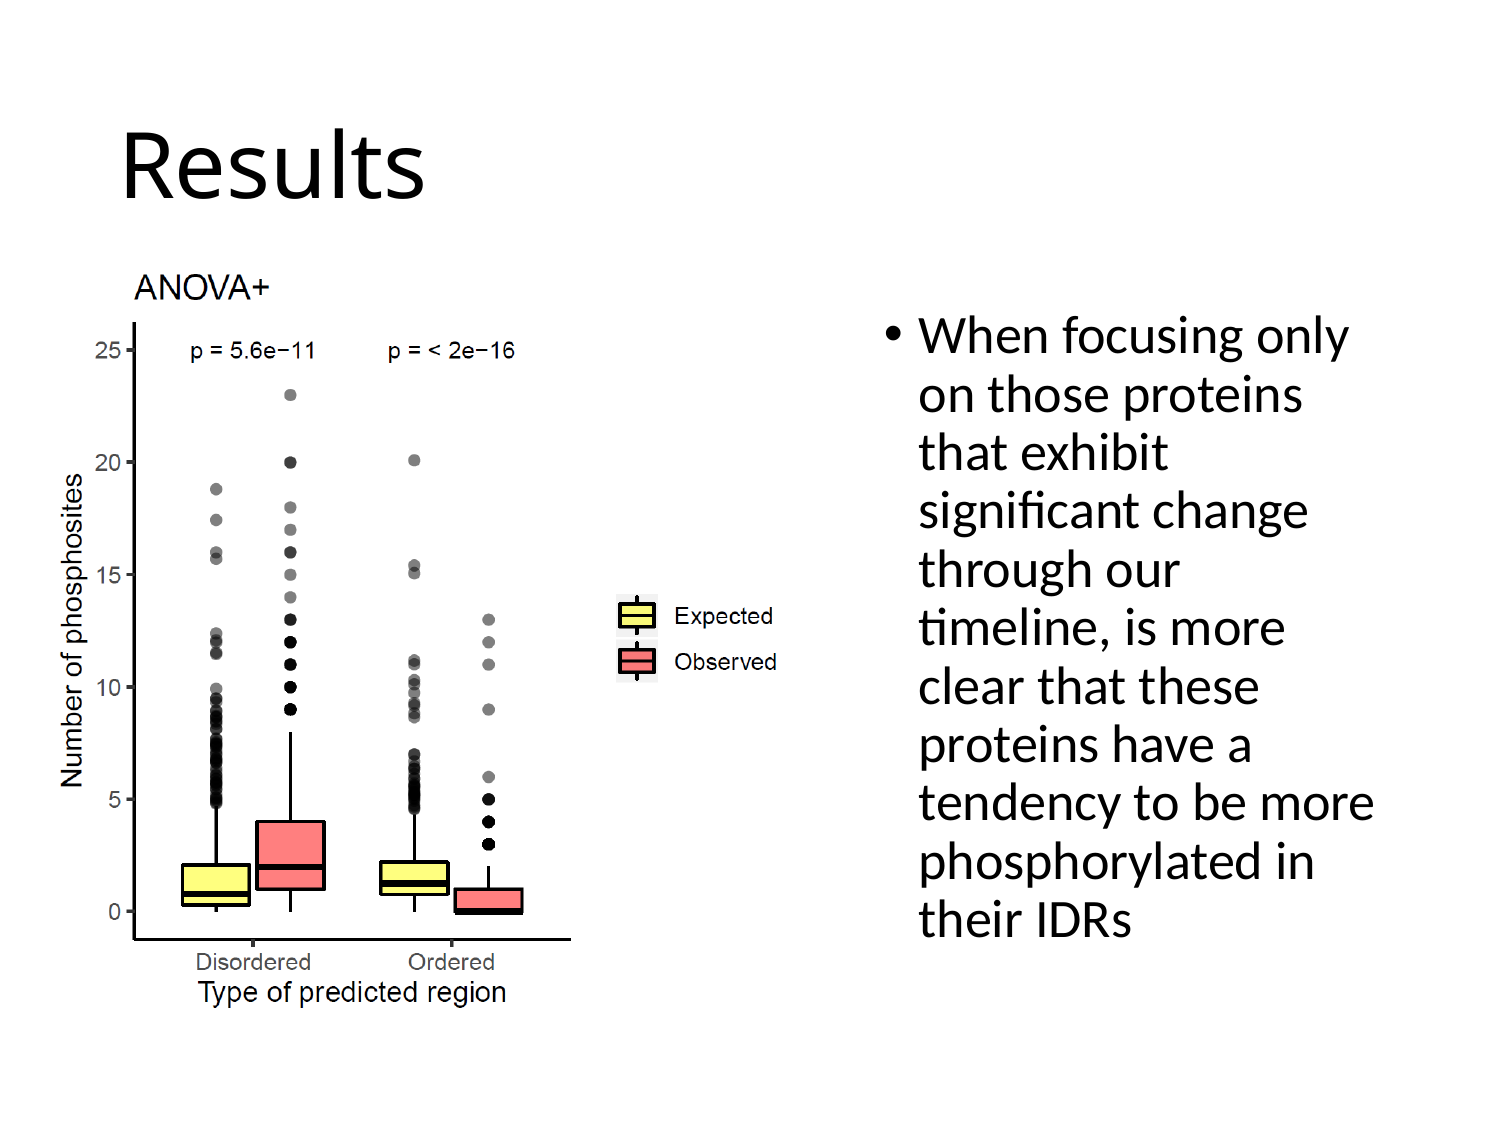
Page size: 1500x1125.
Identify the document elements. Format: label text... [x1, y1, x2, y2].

title Results [103, 59, 1397, 278]
picture [48, 263, 794, 1014]
list When focusing only on those proteins that exhibit significant change through our timeline, is more clear that these proteins have a tendency to be more phosphorylated in their IDRs [868, 299, 1397, 1014]
